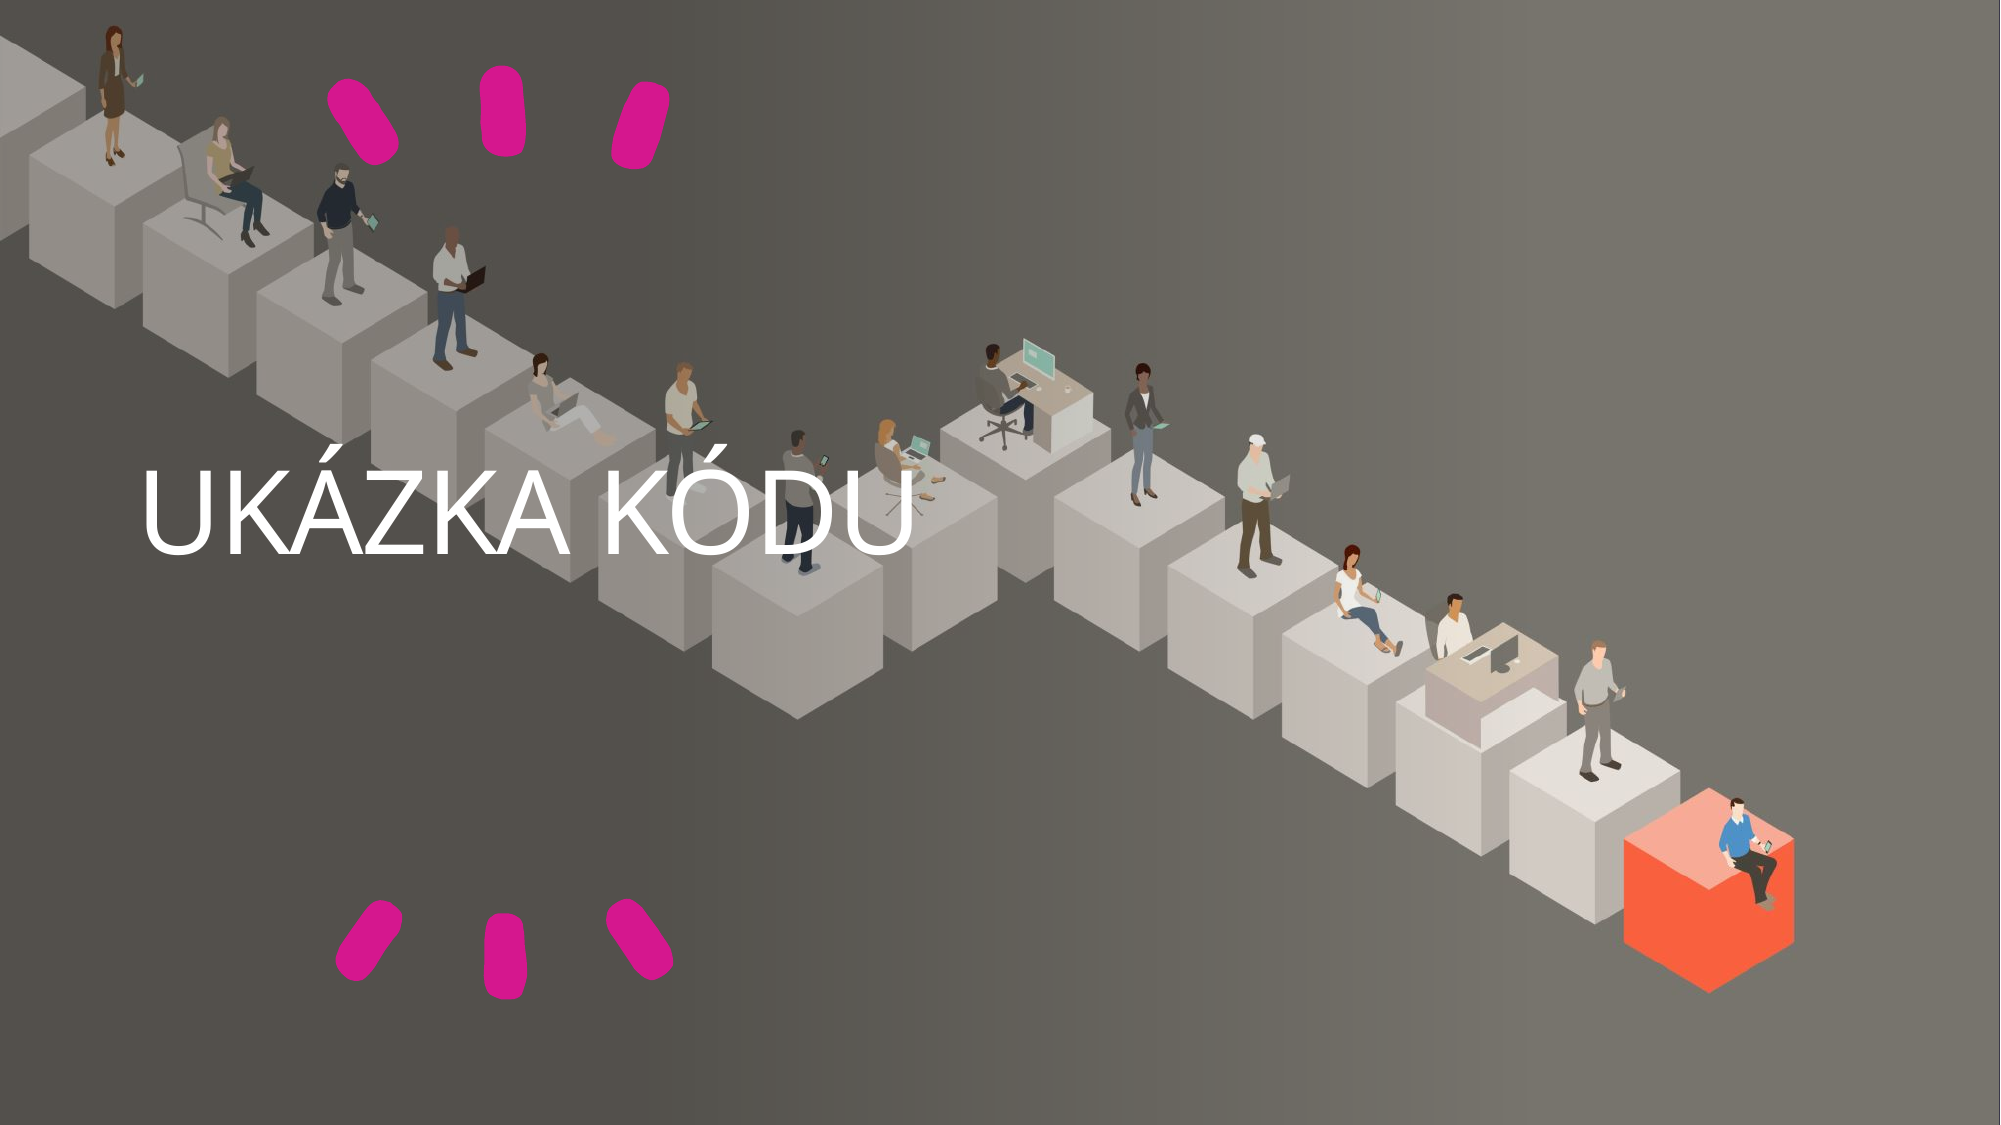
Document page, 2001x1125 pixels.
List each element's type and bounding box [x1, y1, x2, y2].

text_box [322, 51, 665, 170]
picture [0, 0, 2000, 1125]
text_box [330, 902, 679, 1000]
